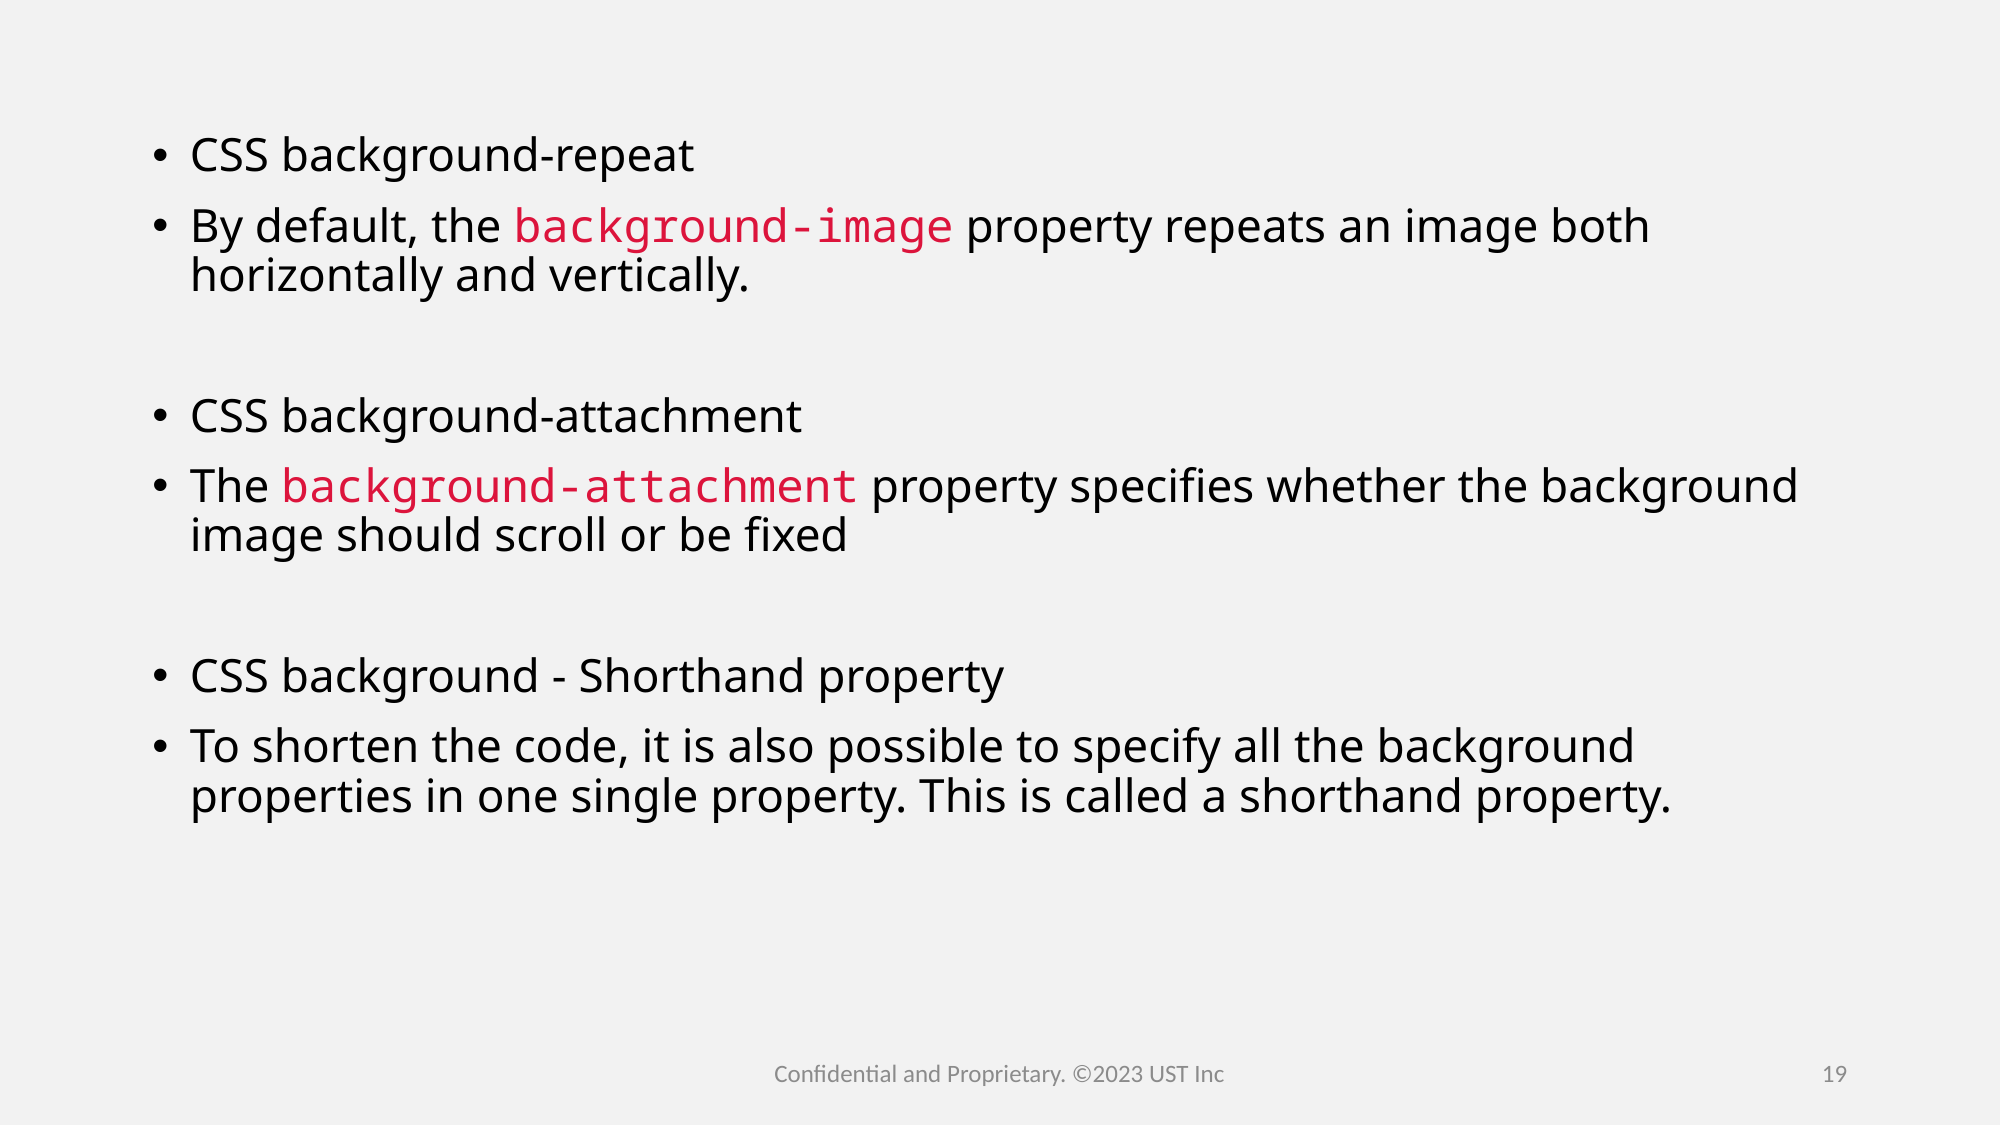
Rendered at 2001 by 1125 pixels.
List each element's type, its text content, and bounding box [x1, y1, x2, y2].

slide_number 19 [1412, 1042, 1863, 1103]
footer Confidential and Proprietary. ©2023 UST Inc [662, 1042, 1338, 1103]
list CSS background-repeat By default, the background-image property repeats an image both horizontally and vertically. CSS background-attachment The background-attachment property specifies whether the background image should scroll or be fixed CSS background - Shorthand property To shorten the code, it is also possible to specify all the background properties in one single property. This is called a shorthand property. [137, 124, 1863, 1014]
